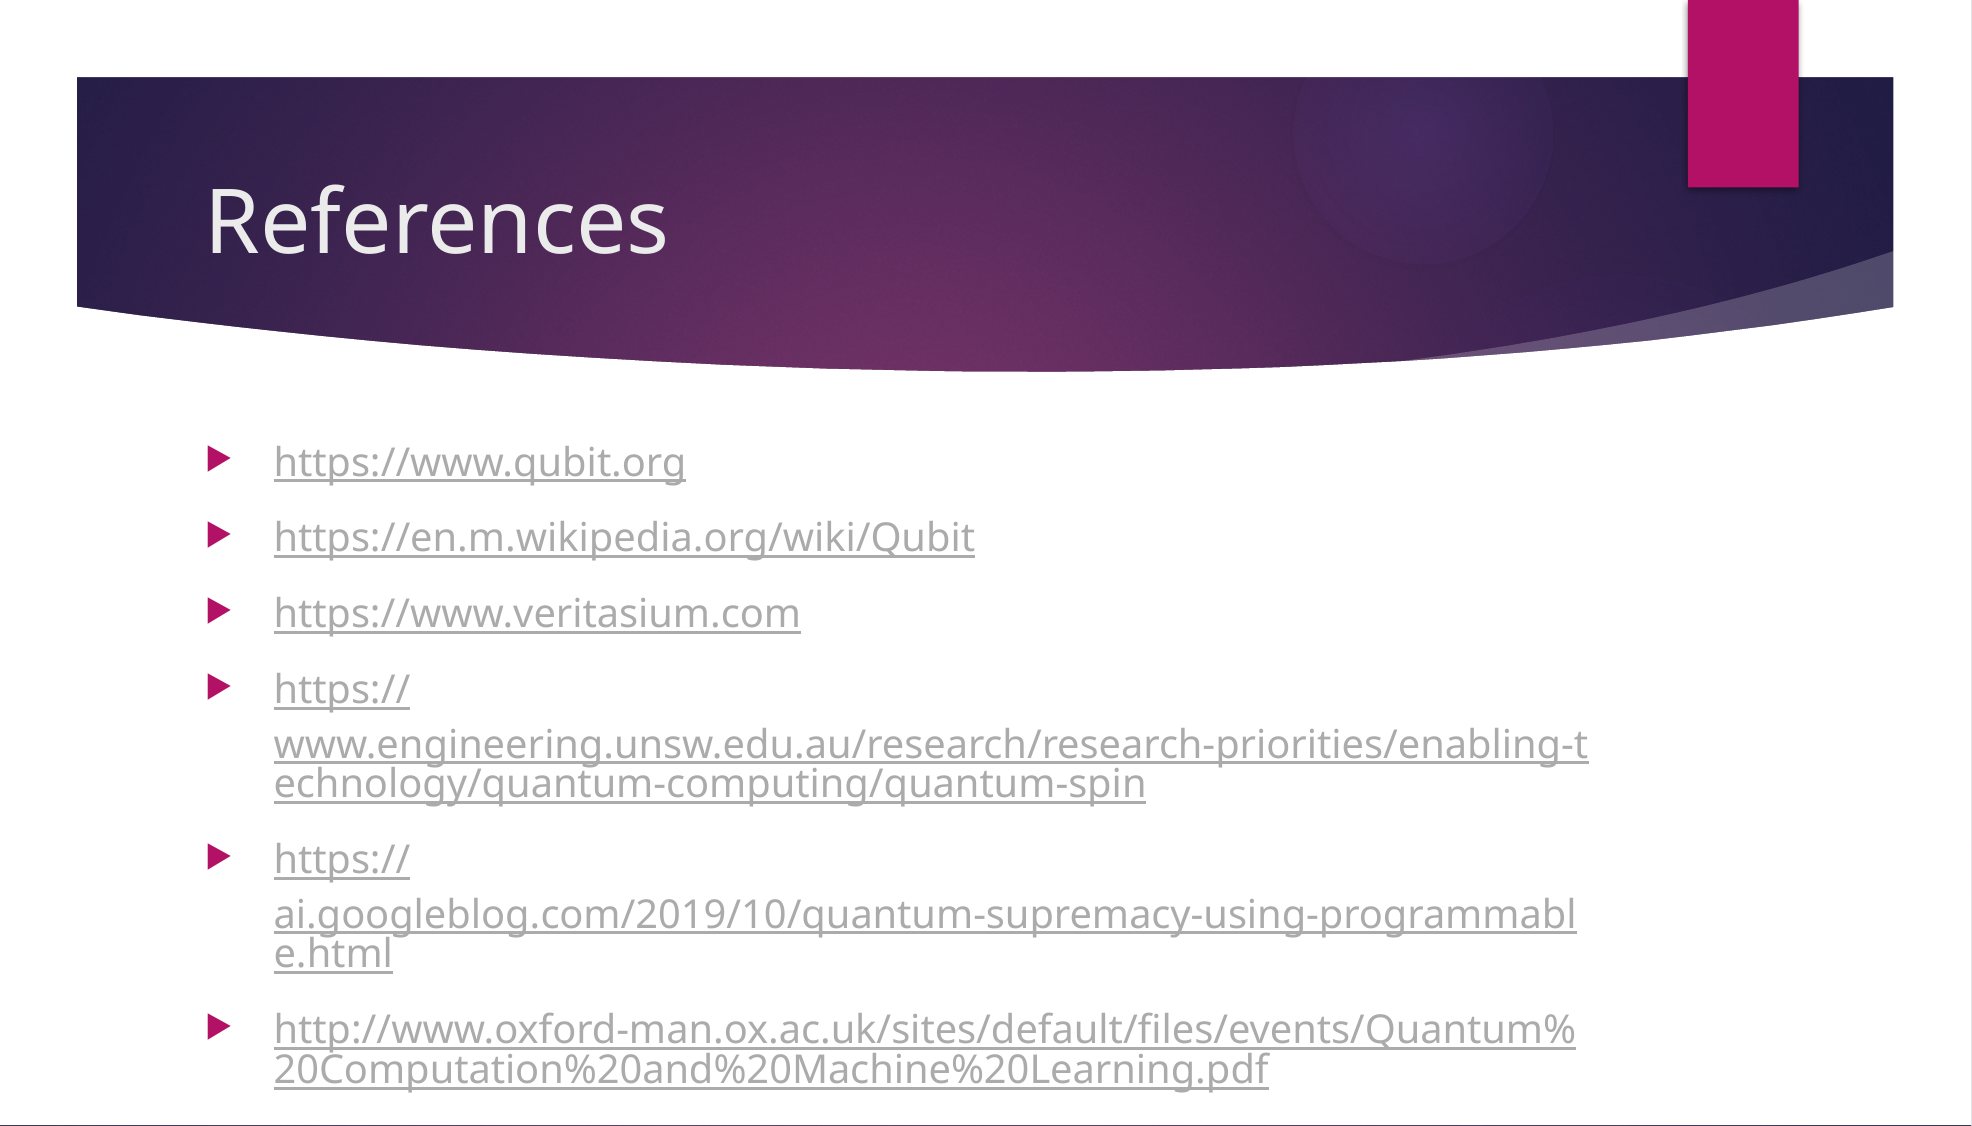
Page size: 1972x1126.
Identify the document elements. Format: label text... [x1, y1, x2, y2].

list https://www.qubit.org https://en.m.wikipedia.org/wiki/Qubit https://www.veritasium.com https://www.engineering.unsw.edu.au/research/research-priorities/enabling-technology/quantum-computing/quantum-spin https://ai.googleblog.com/2019/10/quantum-supremacy-using-programmable.html http://www.oxford-man.ox.ac.uk/sites/default/files/events/Quantum%20Computation%20and%20Machine%20Learning.pdf [186, 427, 1614, 988]
title References [186, 159, 1604, 276]
